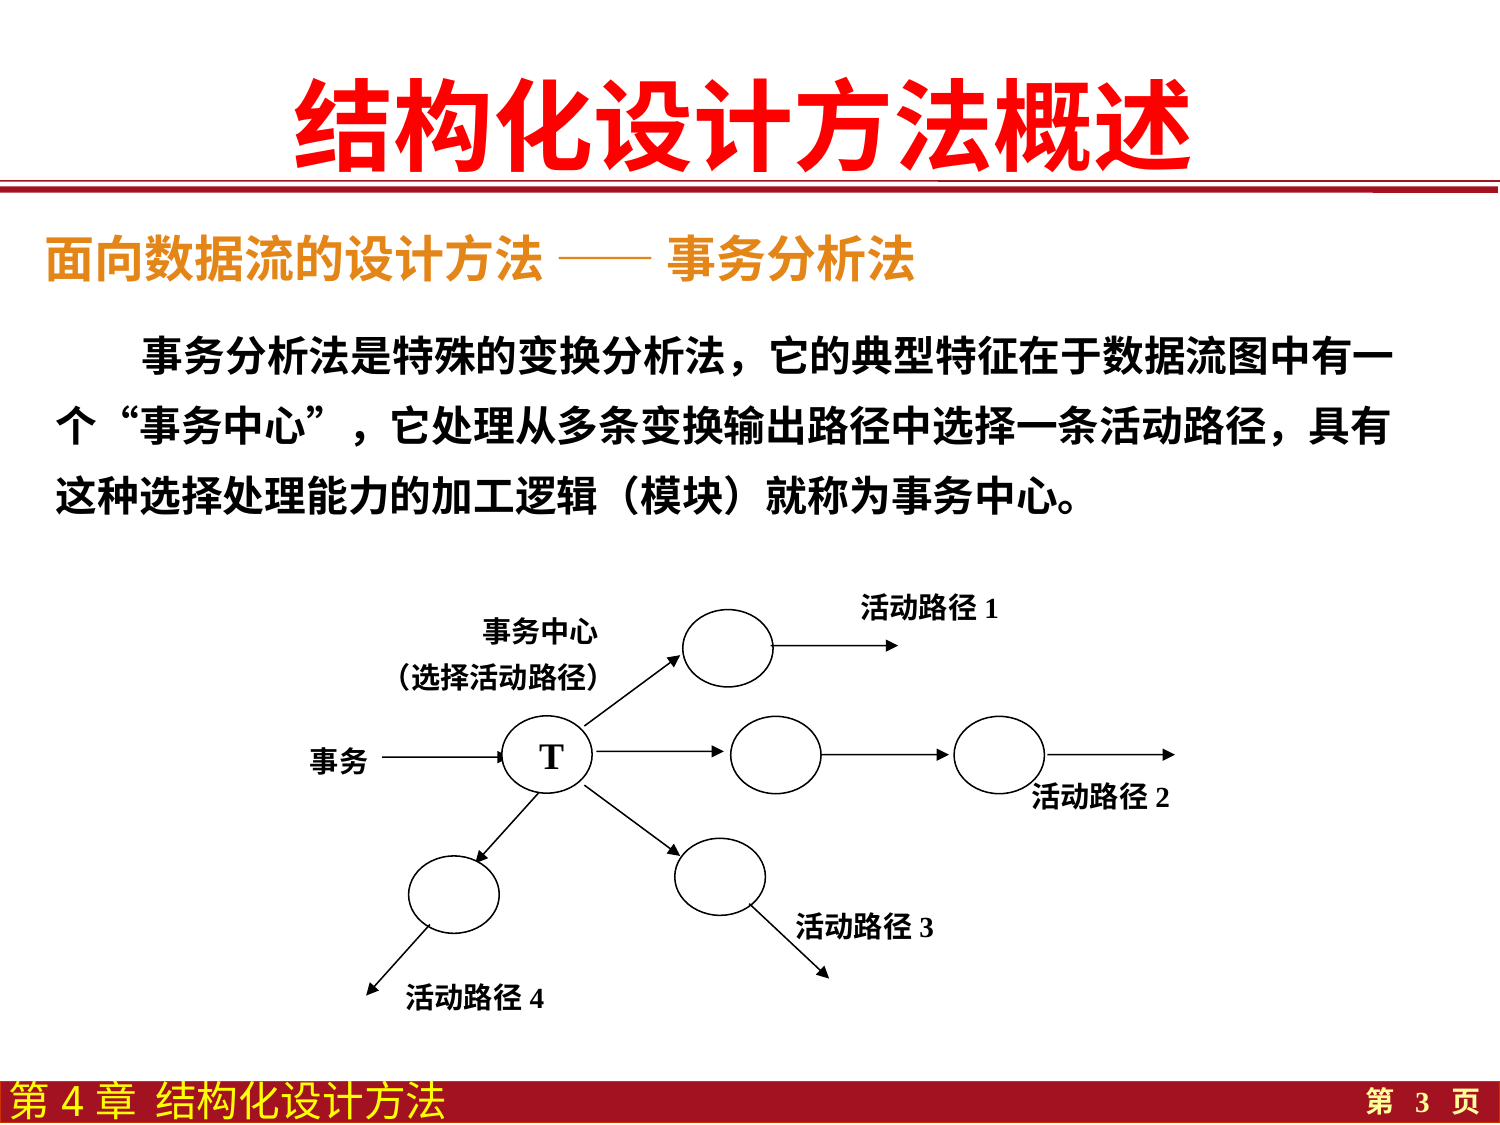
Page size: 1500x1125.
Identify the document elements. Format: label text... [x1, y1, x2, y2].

text_box 结构化设计方法概述 [12, 99, 1475, 166]
text_box 事务分析法是特殊的变换分析法，它的典型特征在于数据流图中有一个“事务中心”，它处理从多条变换输出路径中选择一条活动路径，具有这种选择处理能力的加工逻辑（模块）就称为事务中心。 [41, 302, 1447, 528]
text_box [228, 585, 1235, 1024]
text_box 面向数据流的设计方法 —— 事务分析法 [29, 208, 1180, 295]
